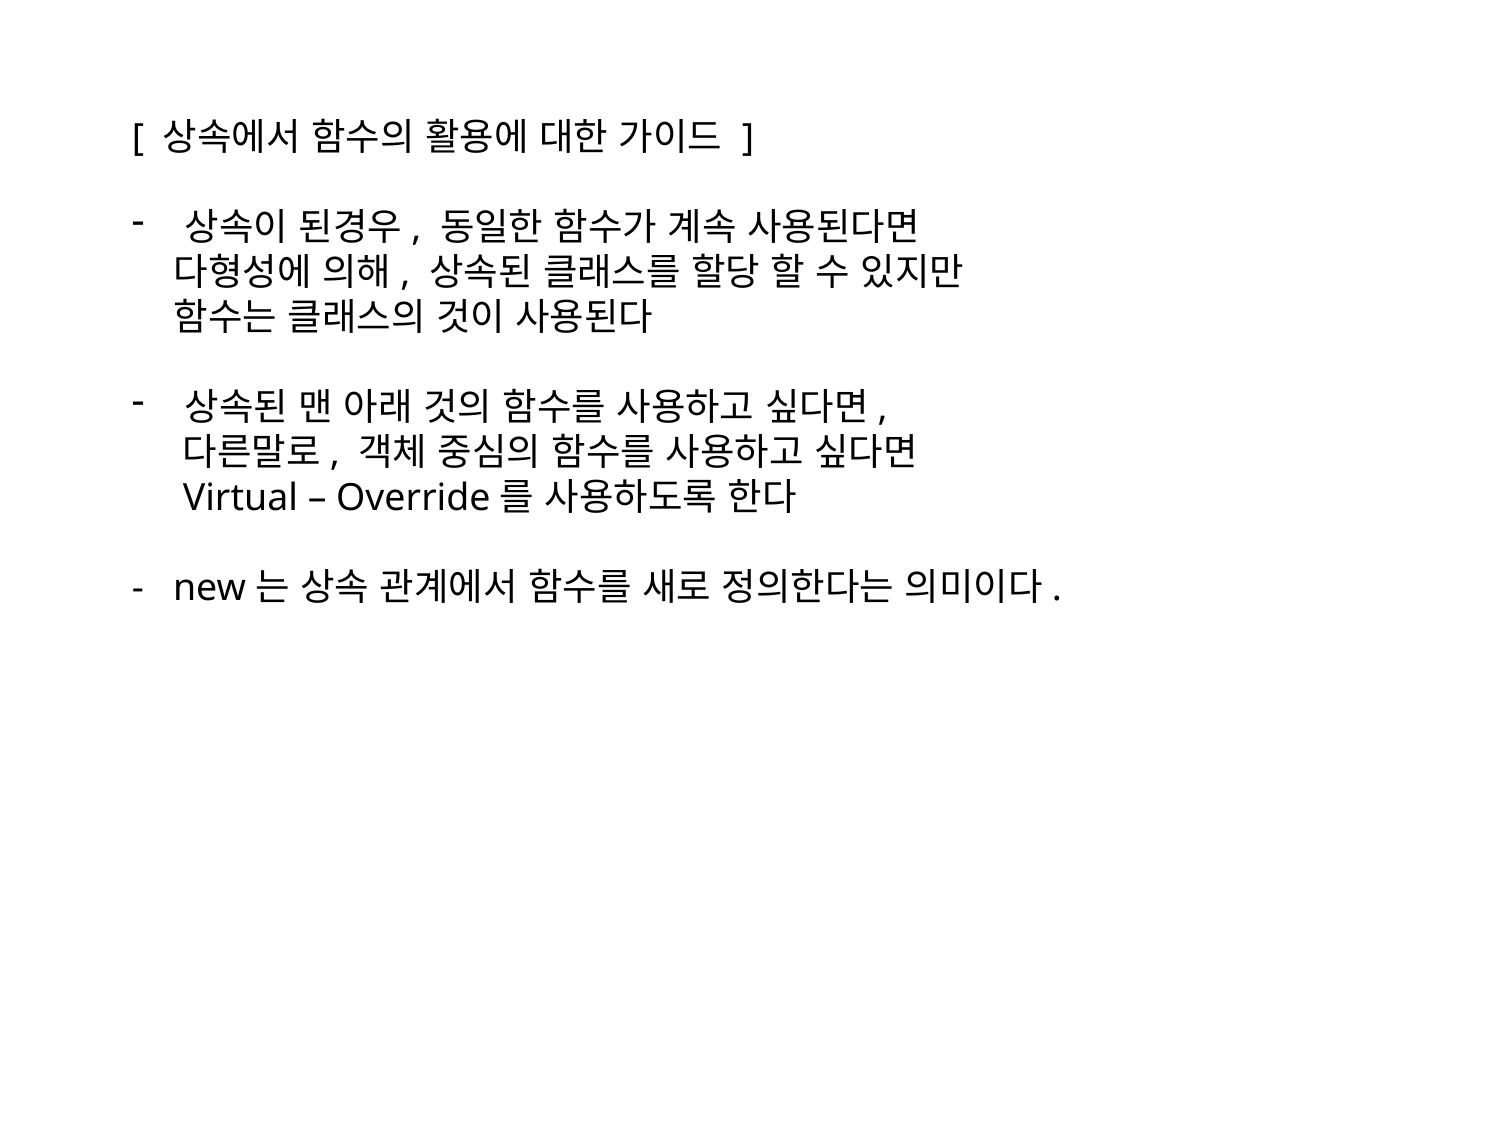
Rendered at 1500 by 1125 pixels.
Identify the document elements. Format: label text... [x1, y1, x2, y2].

text_box [ 상속에서 함수의 활용에 대한 가이드 ] 상속이 된경우, 동일한 함수가 계속 사용된다면 다형성에 의해, 상속된 클래스를 할당 할 수 있지만 함수는 클래스의 것이 사용된다 상속된 맨 아래 것의 함수를 사용하고 싶다면, 다른말로, 객체 중심의 함수를 사용하고 싶다면 Virtual – Override를 사용하도록 한다 - new는 상속 관계에서 함수를 새로 정의한다는 의미이다. [117, 105, 1219, 661]
